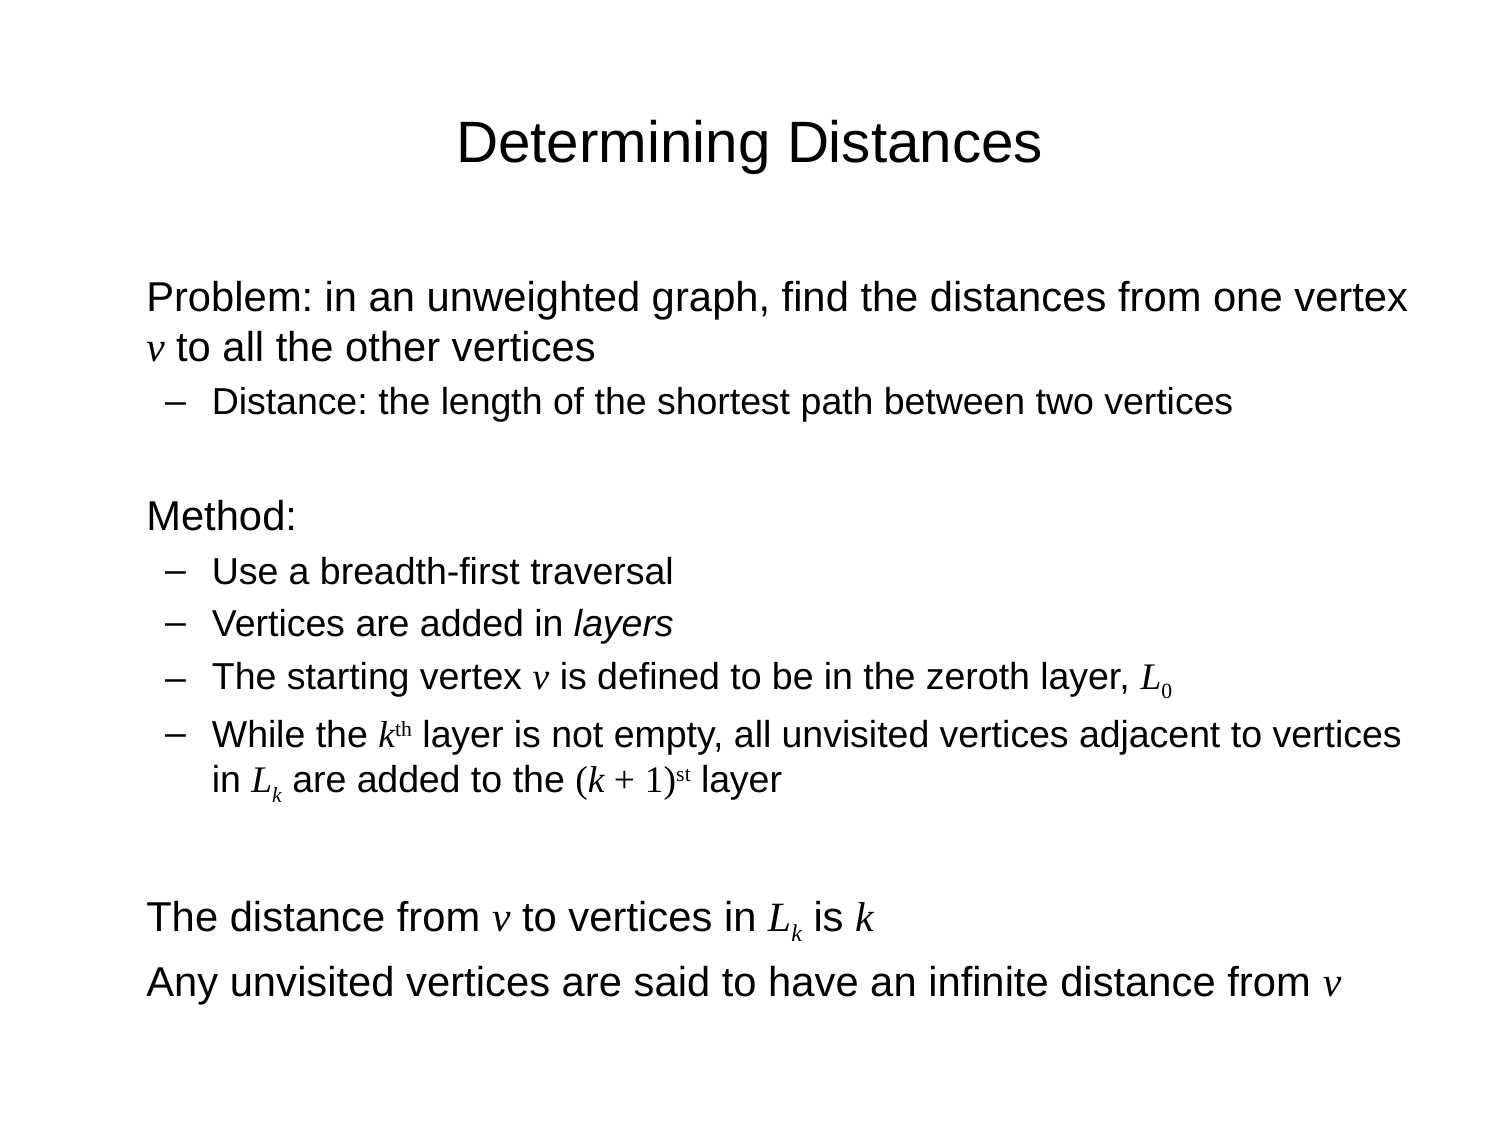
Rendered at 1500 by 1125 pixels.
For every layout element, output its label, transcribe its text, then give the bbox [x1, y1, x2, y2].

list Problem: in an unweighted graph, find the distances from one vertex v to all the other vertices Distance: the length of the shortest path between two vertices Method: Use a breadth-first traversal Vertices are added in layers The starting vertex v is defined to be in the zeroth layer, L0 While the kth layer is not empty, all unvisited vertices adjacent to vertices in Lk are added to the (k + 1)st layer The distance from v to vertices in Lk is k Any unvisited vertices are said to have an infinite distance from v [74, 262, 1426, 1006]
title Determining Distances [74, 44, 1426, 233]
